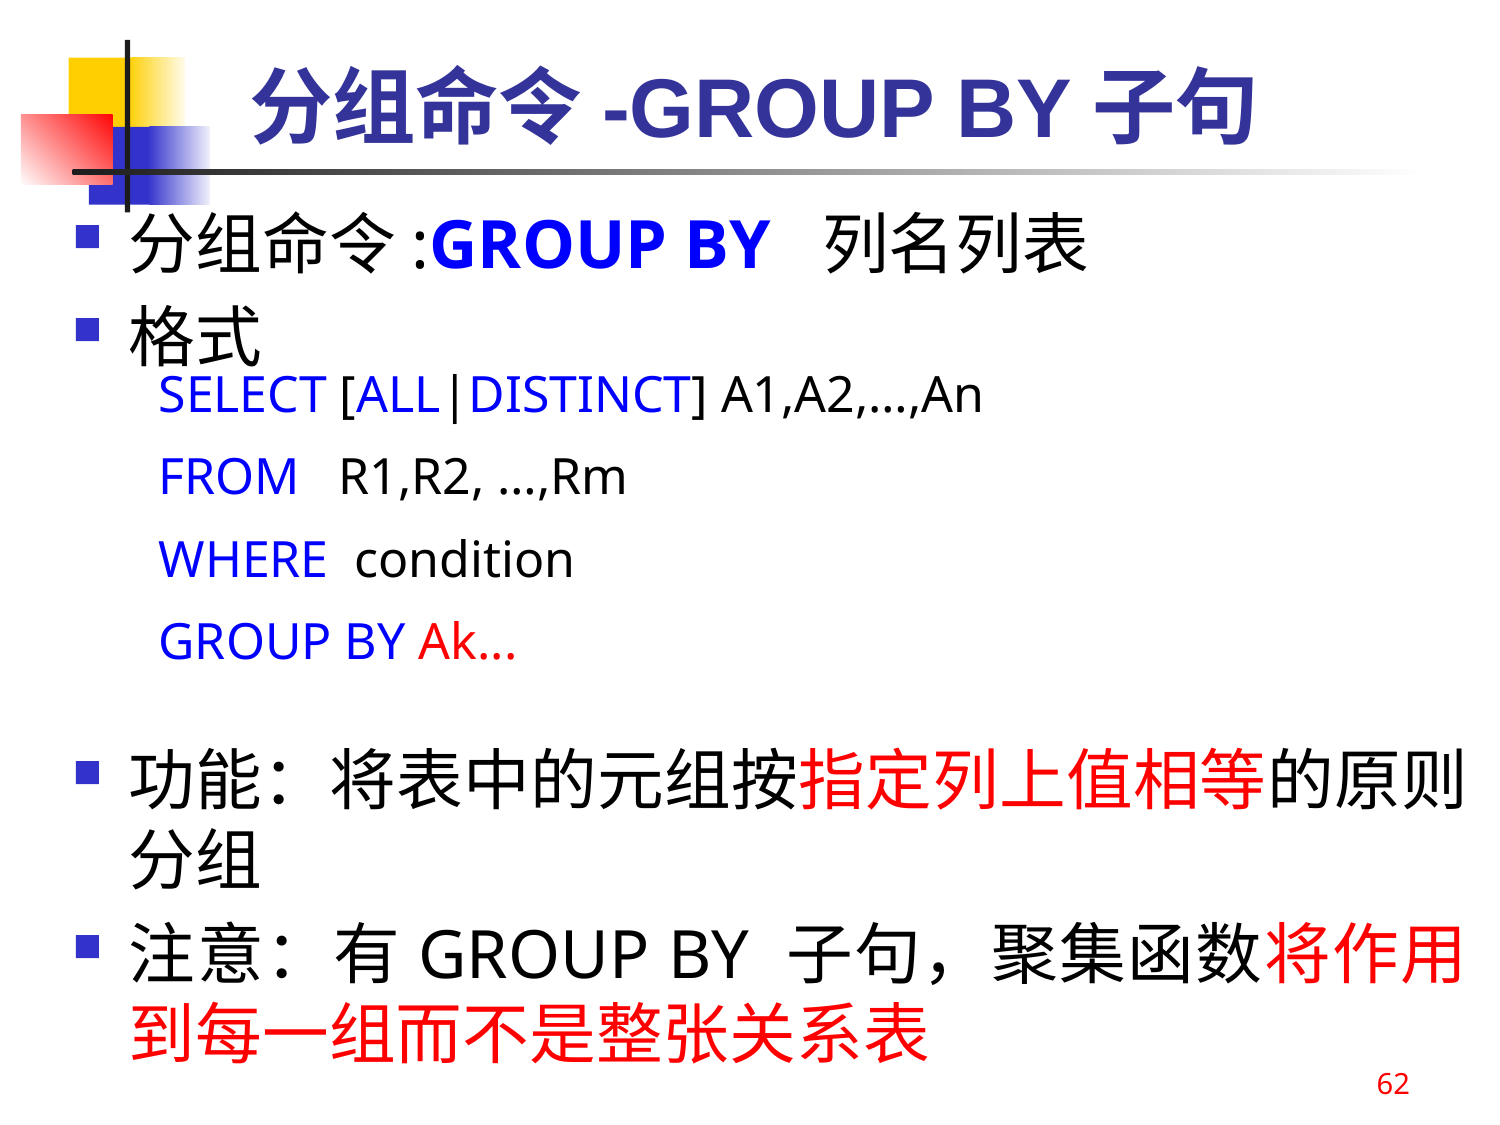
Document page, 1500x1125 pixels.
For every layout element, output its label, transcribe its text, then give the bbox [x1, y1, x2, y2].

slide_number 62 [1112, 1037, 1426, 1113]
list 分组命令:GROUP BY 列名列表 格式 功能：将表中的元组按指定列上值相等的原则分组 注意：有GROUP BY 子句，聚集函数将作用到每一组而不是整张关系表 [57, 194, 1483, 1082]
text_box SELECT [ALL|DISTINCT] A1,A2,…,An FROM R1,R2, …,Rm WHERE condition GROUP BY Ak... [130, 354, 1247, 680]
title 分组命令-GROUP BY子句 [57, 24, 1451, 162]
